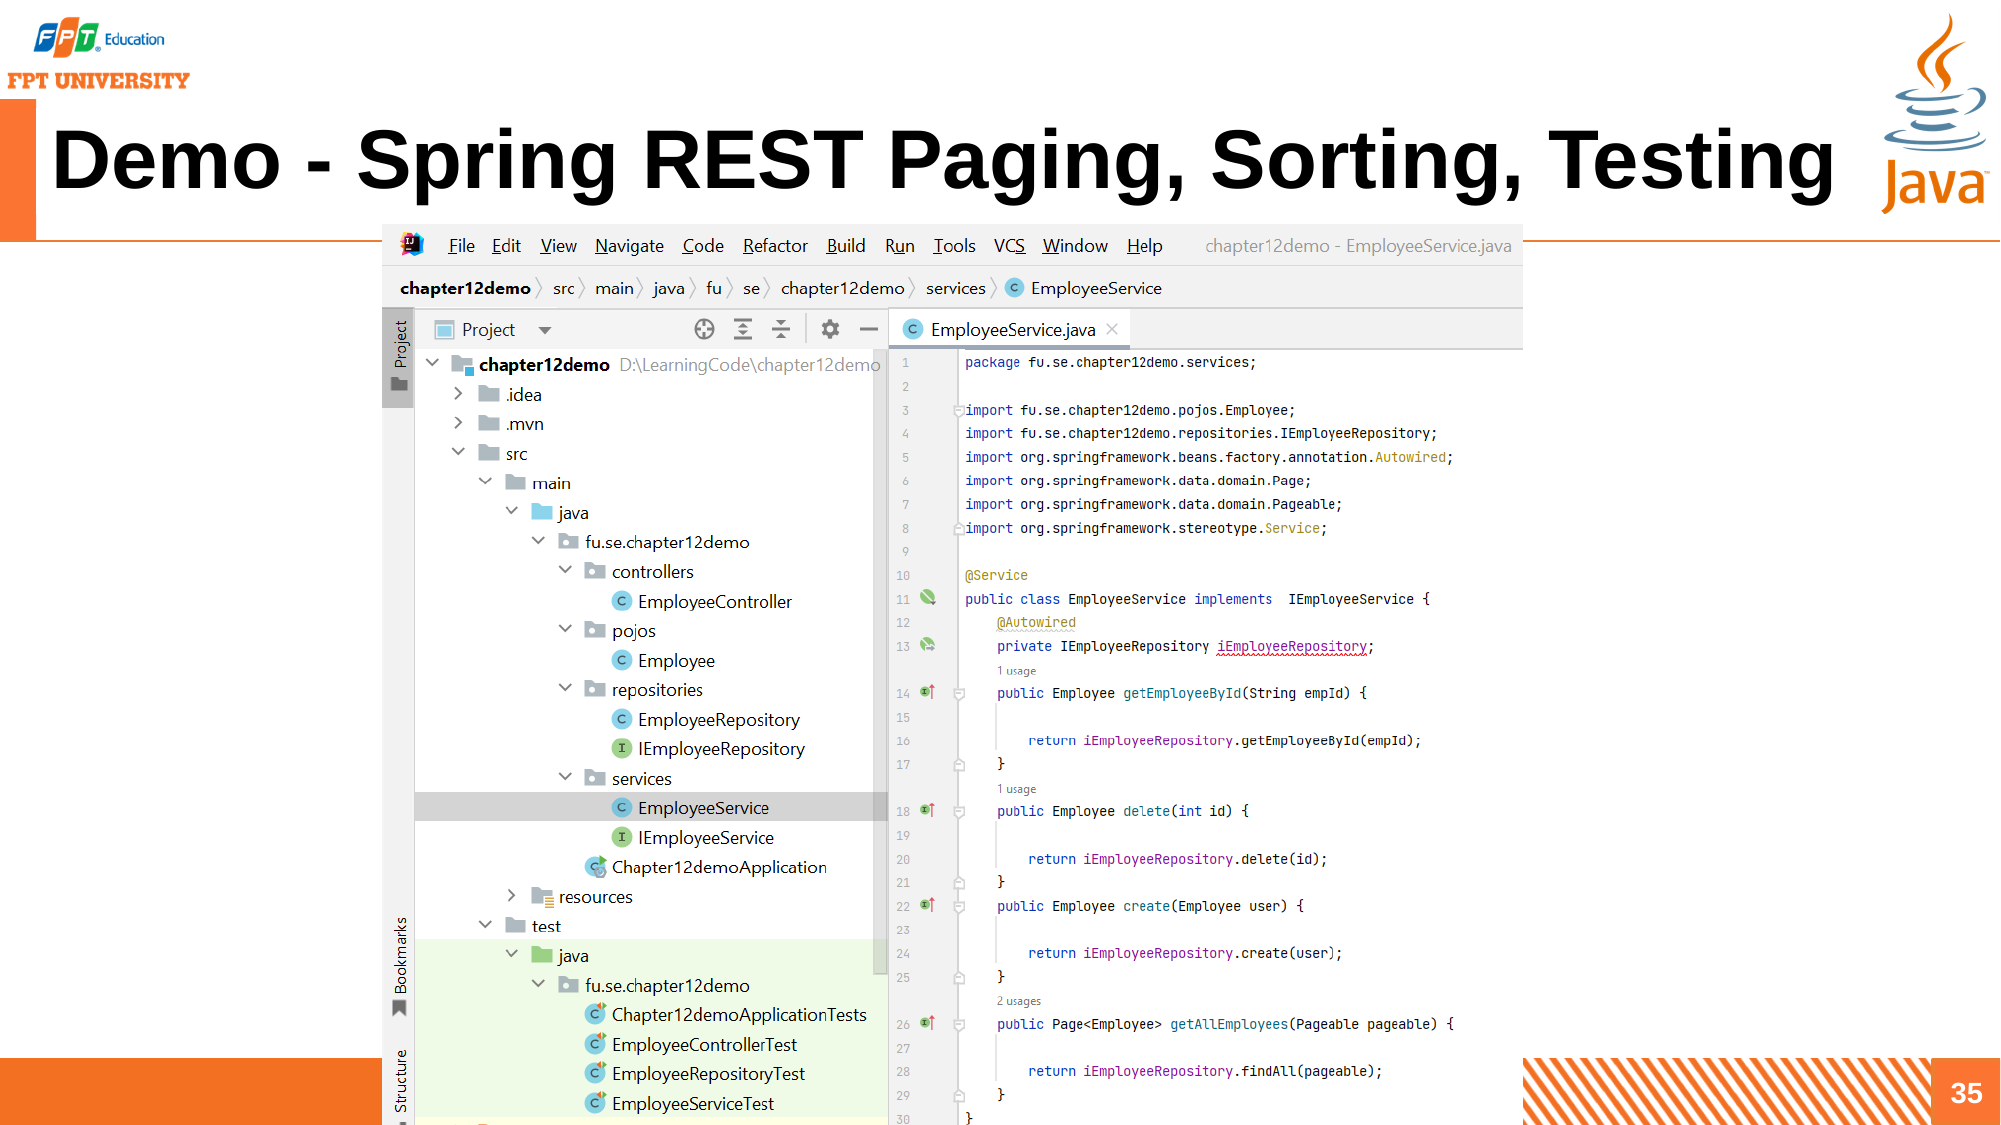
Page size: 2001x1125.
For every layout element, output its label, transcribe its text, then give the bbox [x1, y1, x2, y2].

slide_number 35 [1933, 1059, 2000, 1124]
picture [0, 224, 1934, 1125]
picture [1868, 4, 2000, 226]
picture [0, 2, 197, 99]
title Demo - Spring REST Paging, Sorting, Testing [36, 108, 1869, 215]
